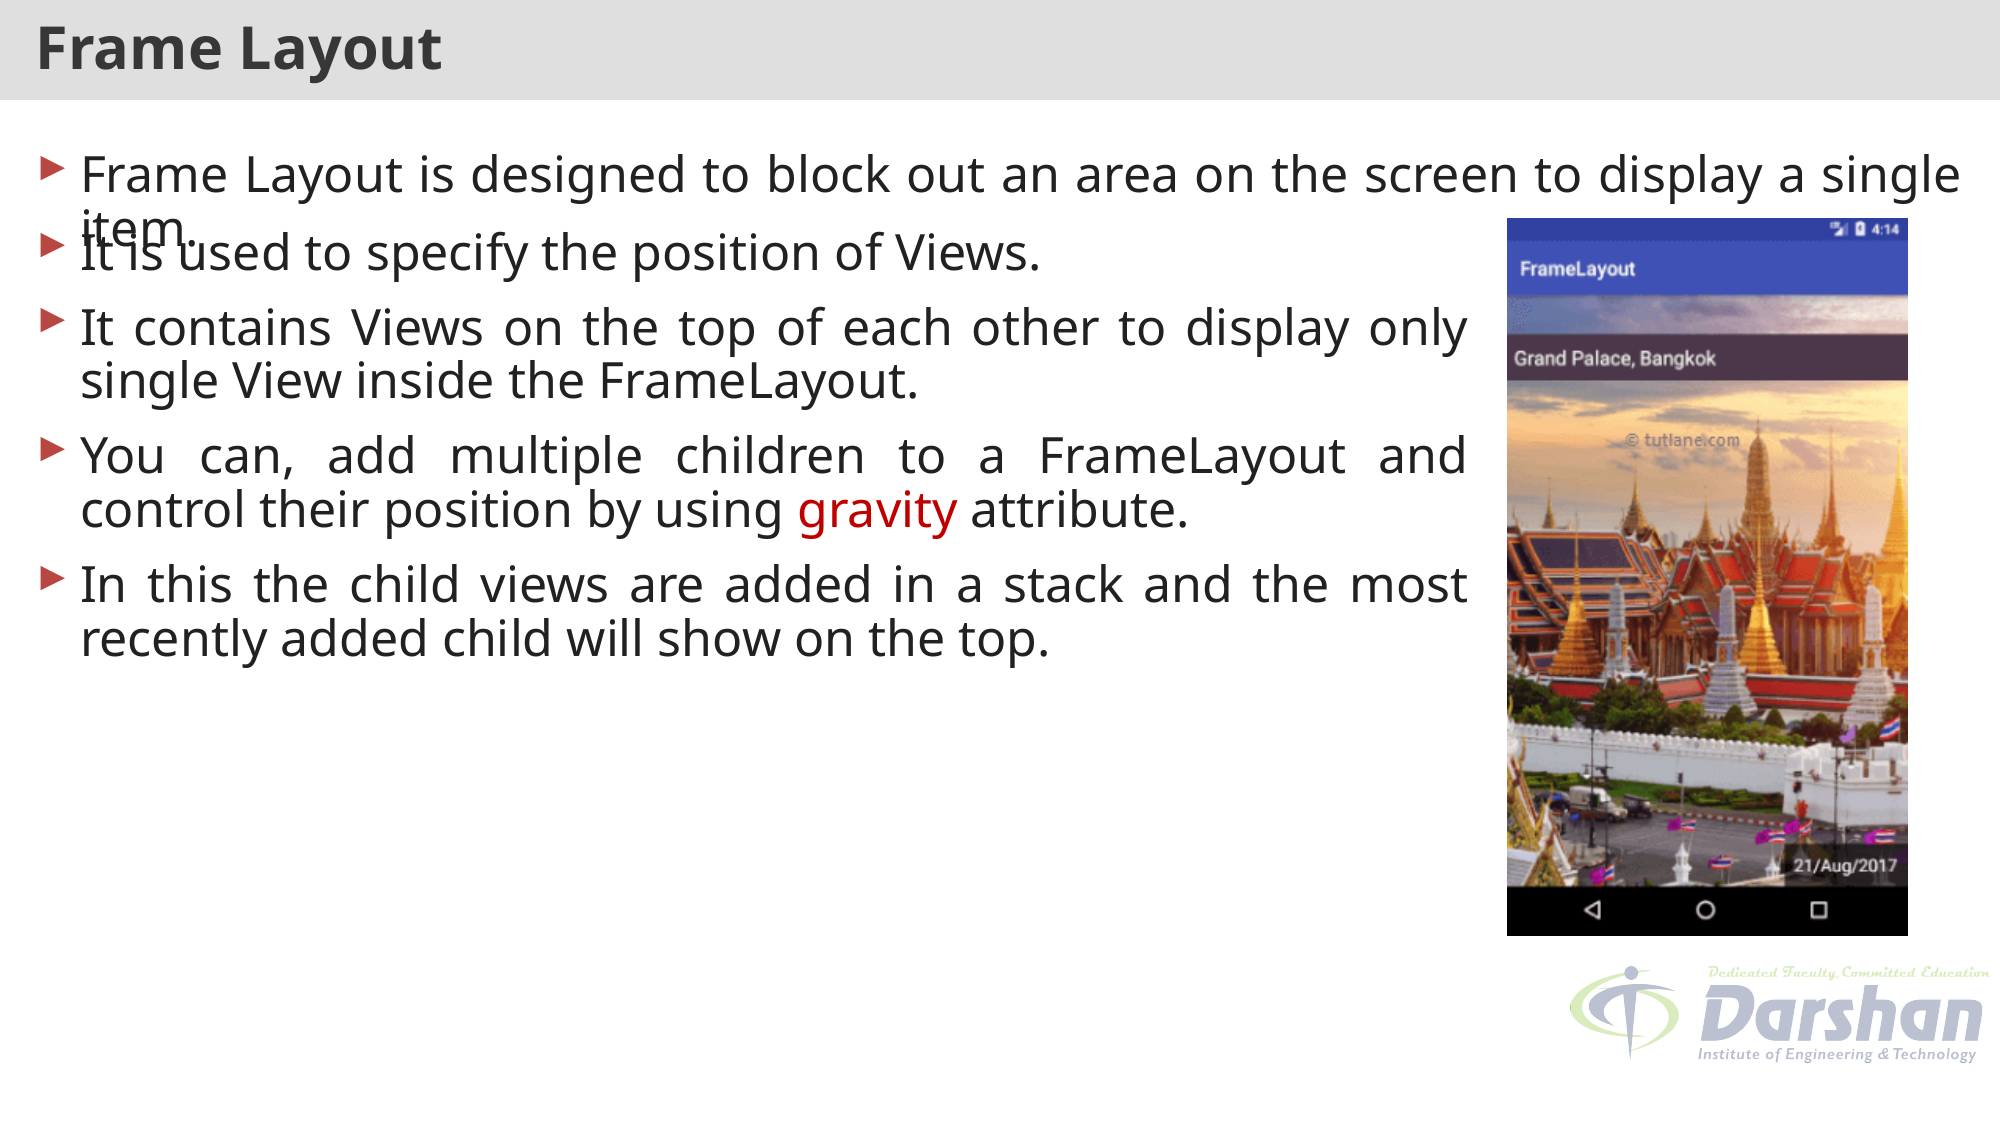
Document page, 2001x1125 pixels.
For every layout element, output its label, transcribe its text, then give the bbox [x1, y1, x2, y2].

picture [1507, 218, 1908, 936]
list Frame Layout is designed to block out an area on the screen to display a single item. [21, 141, 1979, 219]
text_box It is used to specify the position of Views. It contains Views on the top of each other to display only single View inside the FrameLayout. You can, add multiple children to a FrameLayout and control their position by using gravity attribute. In this the child views are added in a stack and the most recently added child will show on the top. [21, 219, 1485, 1047]
title Frame Layout [0, 0, 2000, 100]
